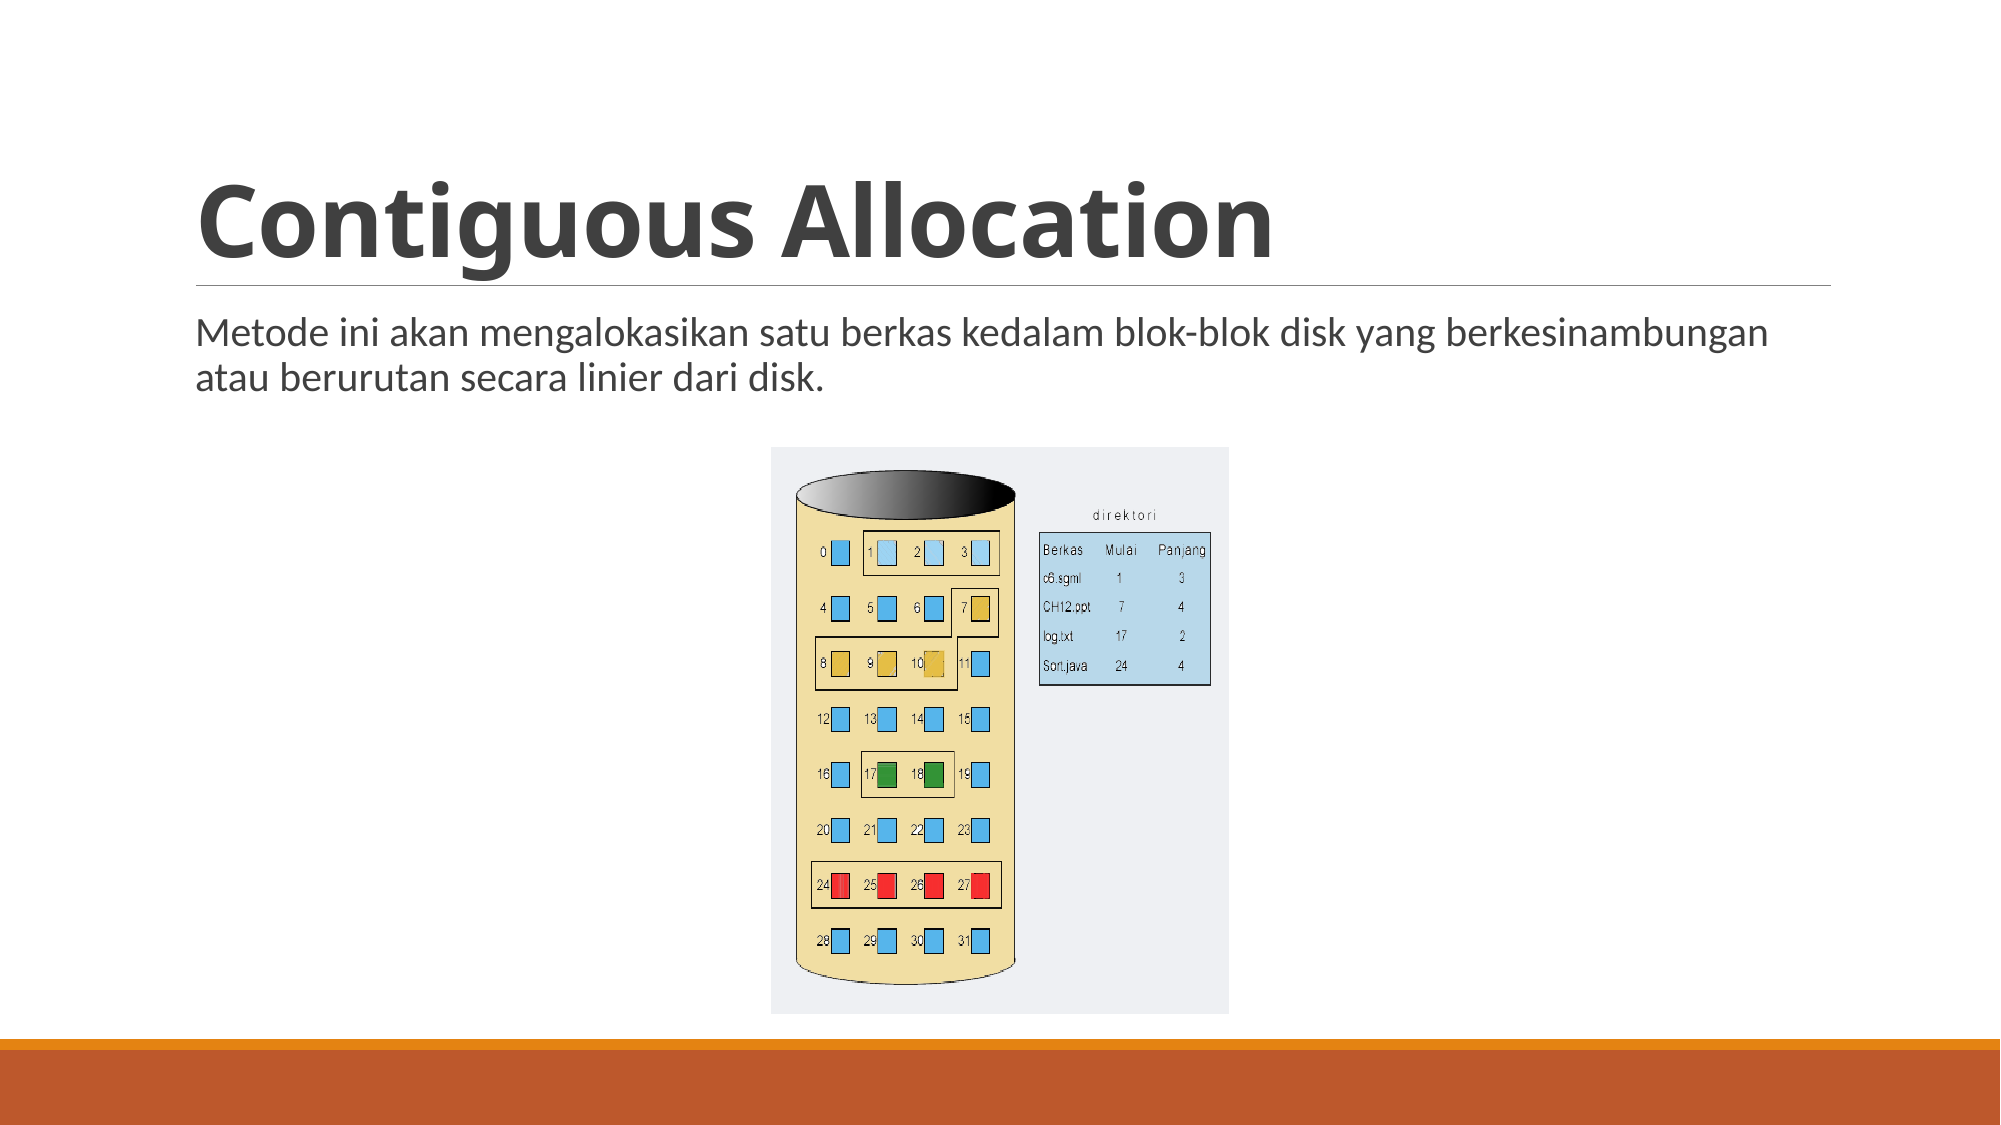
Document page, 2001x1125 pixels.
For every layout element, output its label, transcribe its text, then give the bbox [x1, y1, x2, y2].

list Metode ini akan mengalokasikan satu berkas kedalam blok-blok disk yang berkesinambungan atau berurutan secara linier dari disk. [180, 302, 1830, 963]
picture [771, 447, 1229, 1014]
title Contiguous Allocation [180, 47, 1830, 285]
